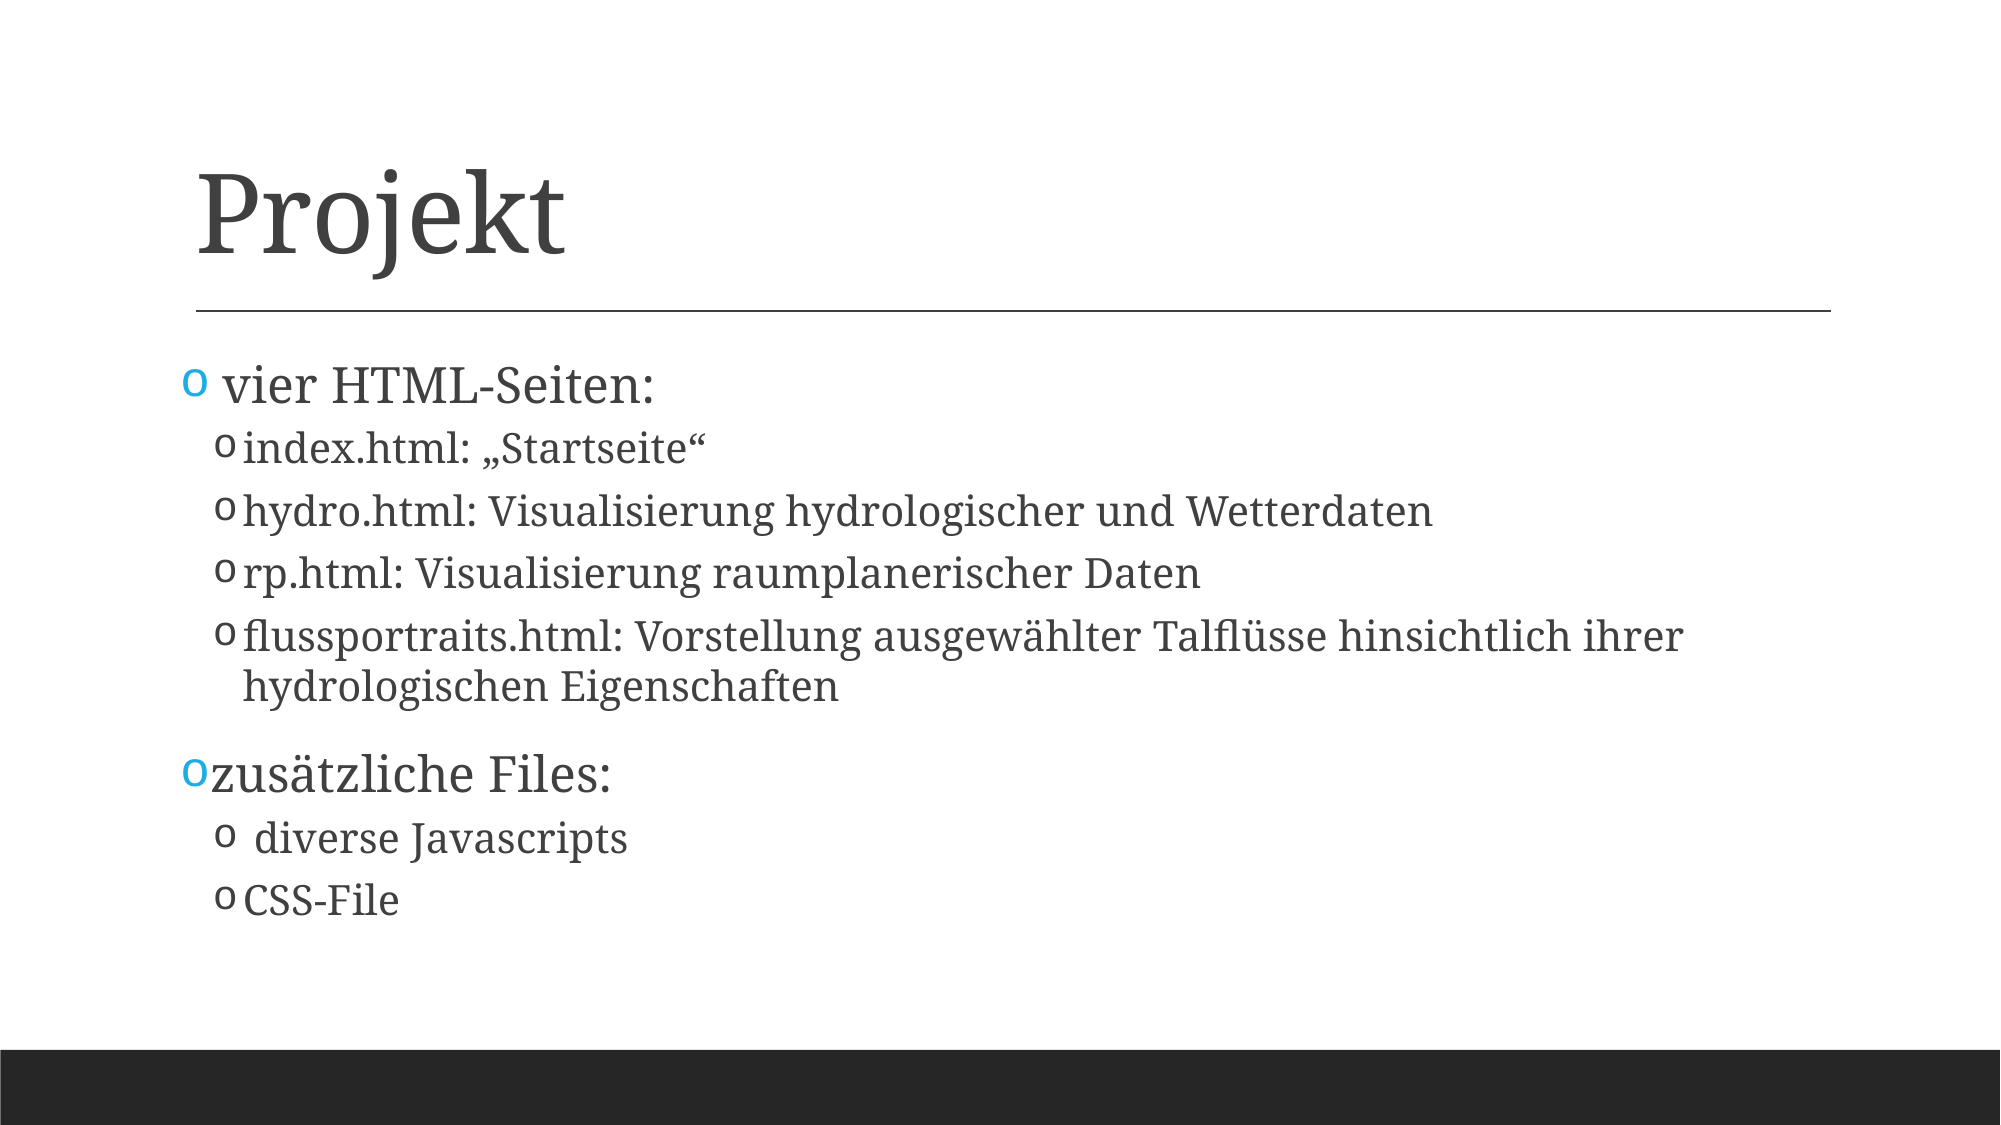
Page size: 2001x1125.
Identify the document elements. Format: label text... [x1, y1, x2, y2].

list vier HTML-Seiten: index.html: „Startseite“ hydro.html: Visualisierung hydrologischer und Wetterdaten rp.html: Visualisierung raumplanerischer Daten flussportraits.html: Vorstellung ausgewählter Talflüsse hinsichtlich ihrer hydrologischen Eigenschaften zusätzliche Files: diverse Javascripts CSS-File [180, 345, 1830, 963]
title Projekt [180, 47, 1830, 285]
